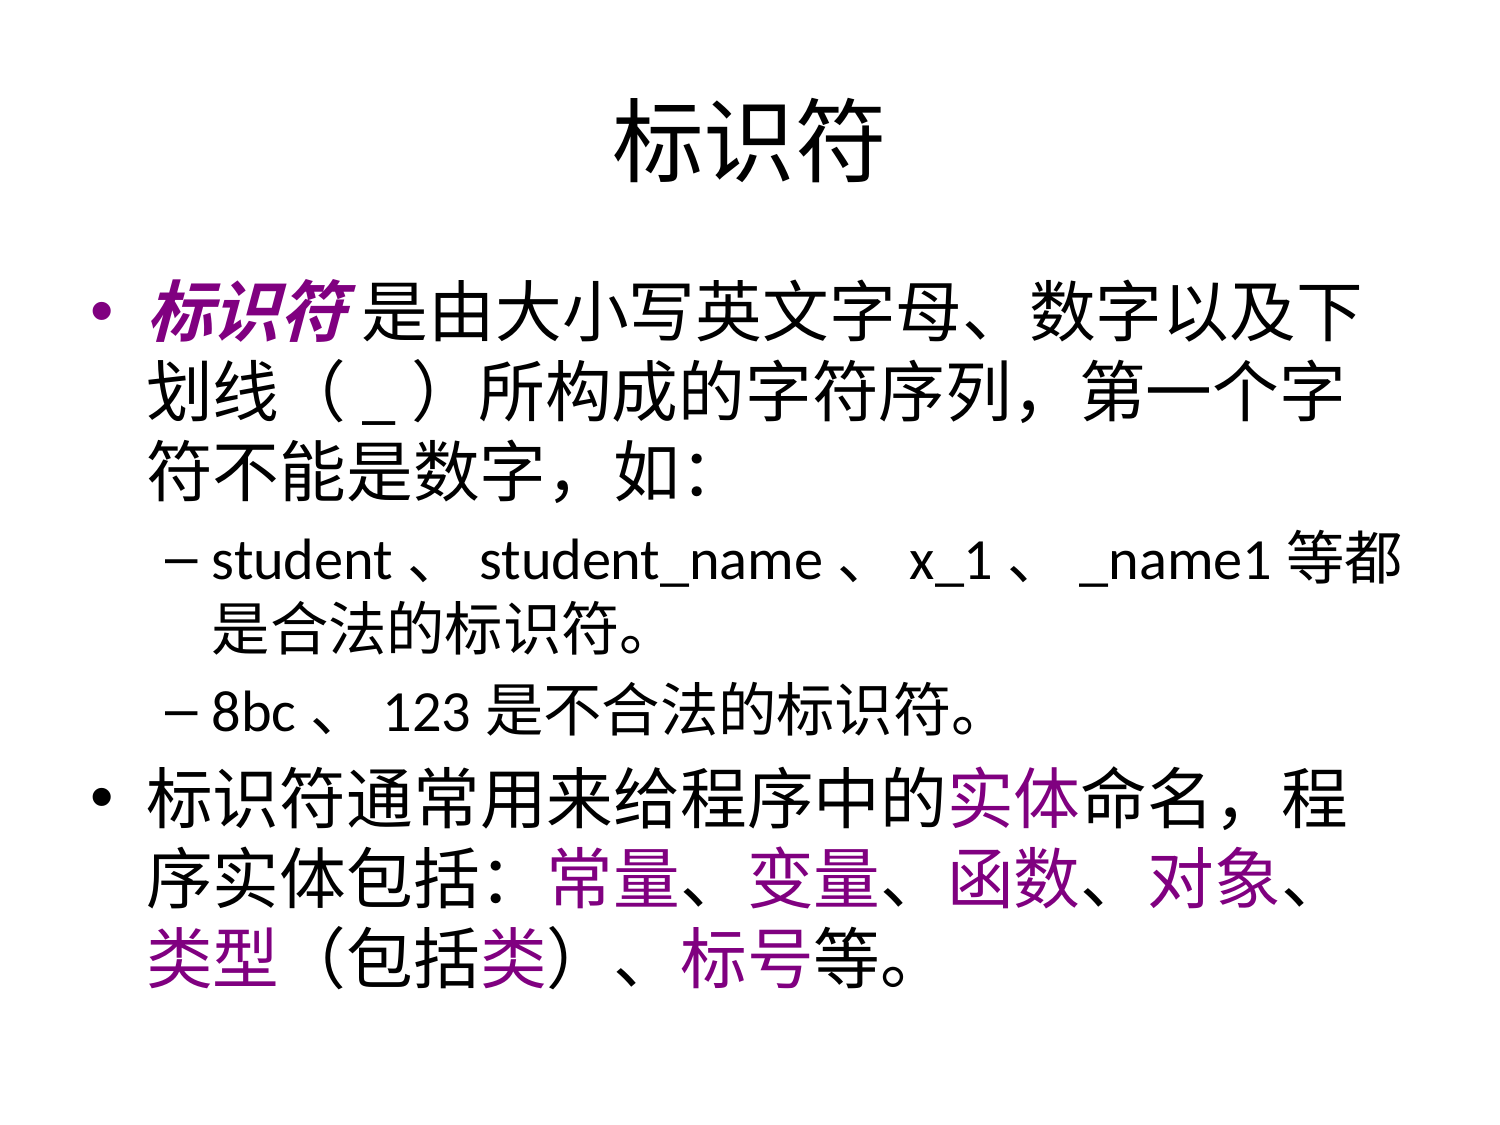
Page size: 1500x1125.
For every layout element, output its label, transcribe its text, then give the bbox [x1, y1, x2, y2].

list 标识符 是由大小写英文字母、数字以及下划线（_）所构成的字符序列，第一个字符不能是数字，如： student、student_name、x_1、_name1等都是合法的标识符。 8bc、123是不合法的标识符。 标识符通常用来给程序中的实体命名，程序实体包括：常量、变量、函数、对象、类型（包括类）、标号等。 [75, 262, 1425, 1071]
title 标识符 [75, 45, 1425, 233]
